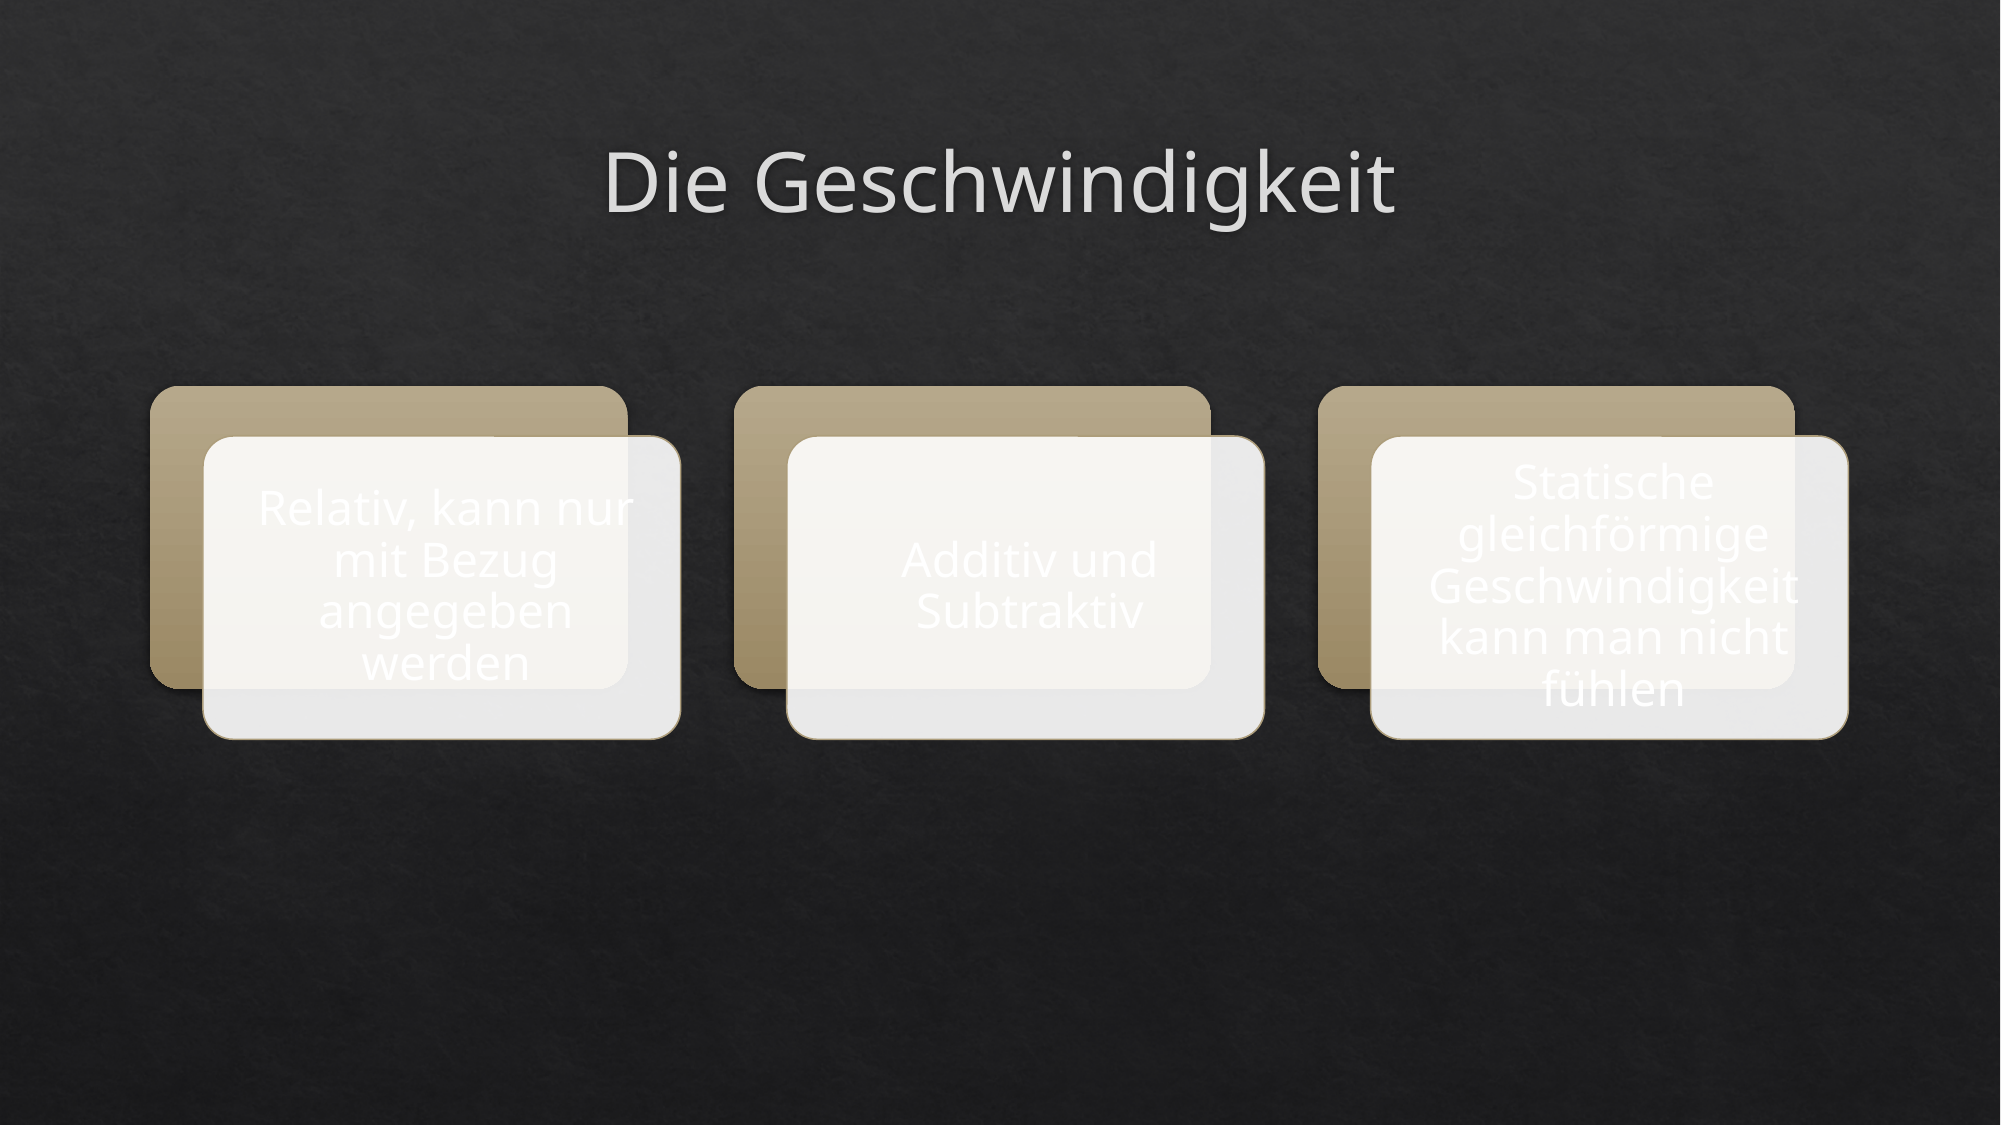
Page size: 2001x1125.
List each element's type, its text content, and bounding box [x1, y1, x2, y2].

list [149, 229, 1849, 896]
title Die Geschwindigkeit [149, 99, 1849, 226]
